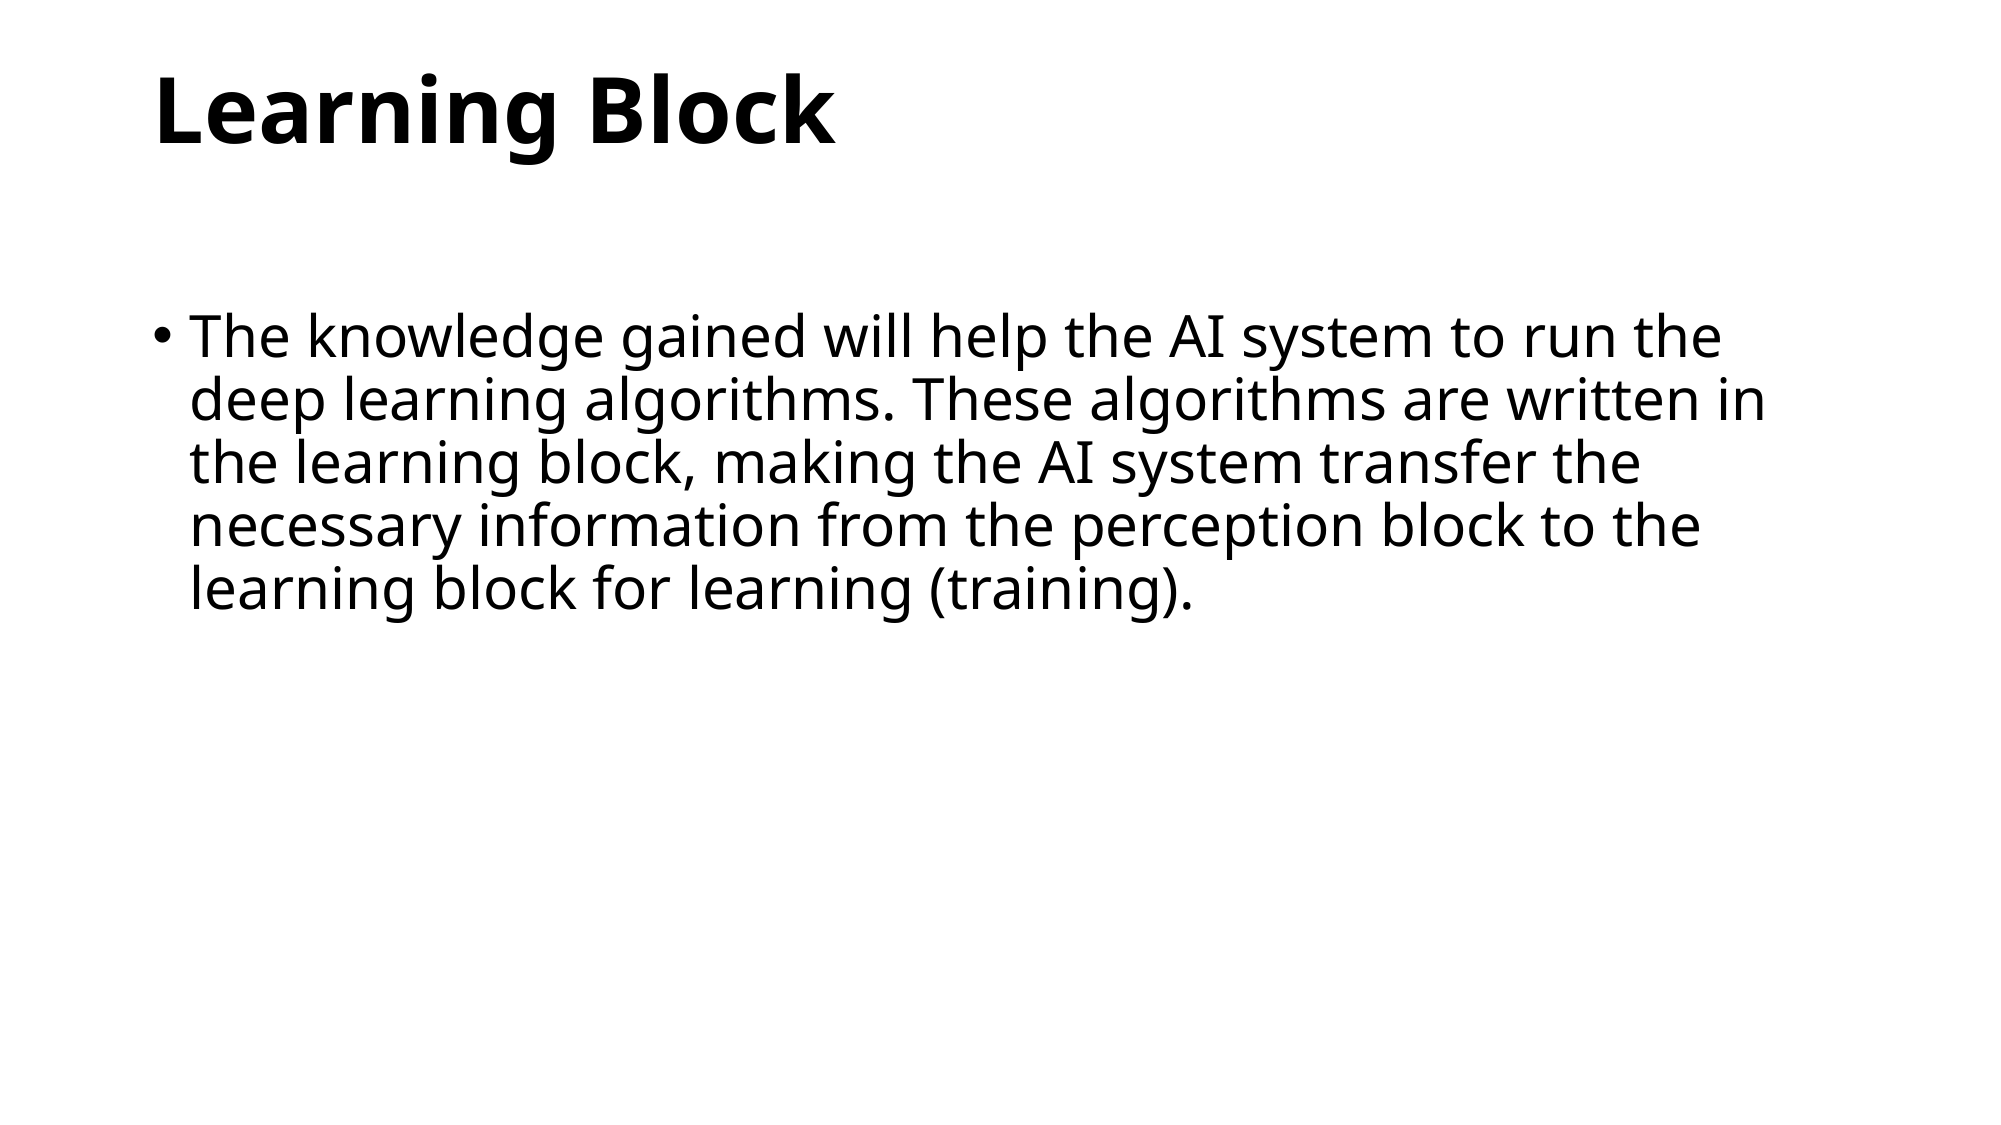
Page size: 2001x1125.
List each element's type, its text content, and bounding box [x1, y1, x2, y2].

title Learning Block [137, 59, 1863, 278]
list The knowledge gained will help the AI system to run the deep learning algorithms. These algorithms are written in the learning block, making the AI system transfer the necessary information from the perception block to the learning block for learning (training). [137, 299, 1863, 1014]
